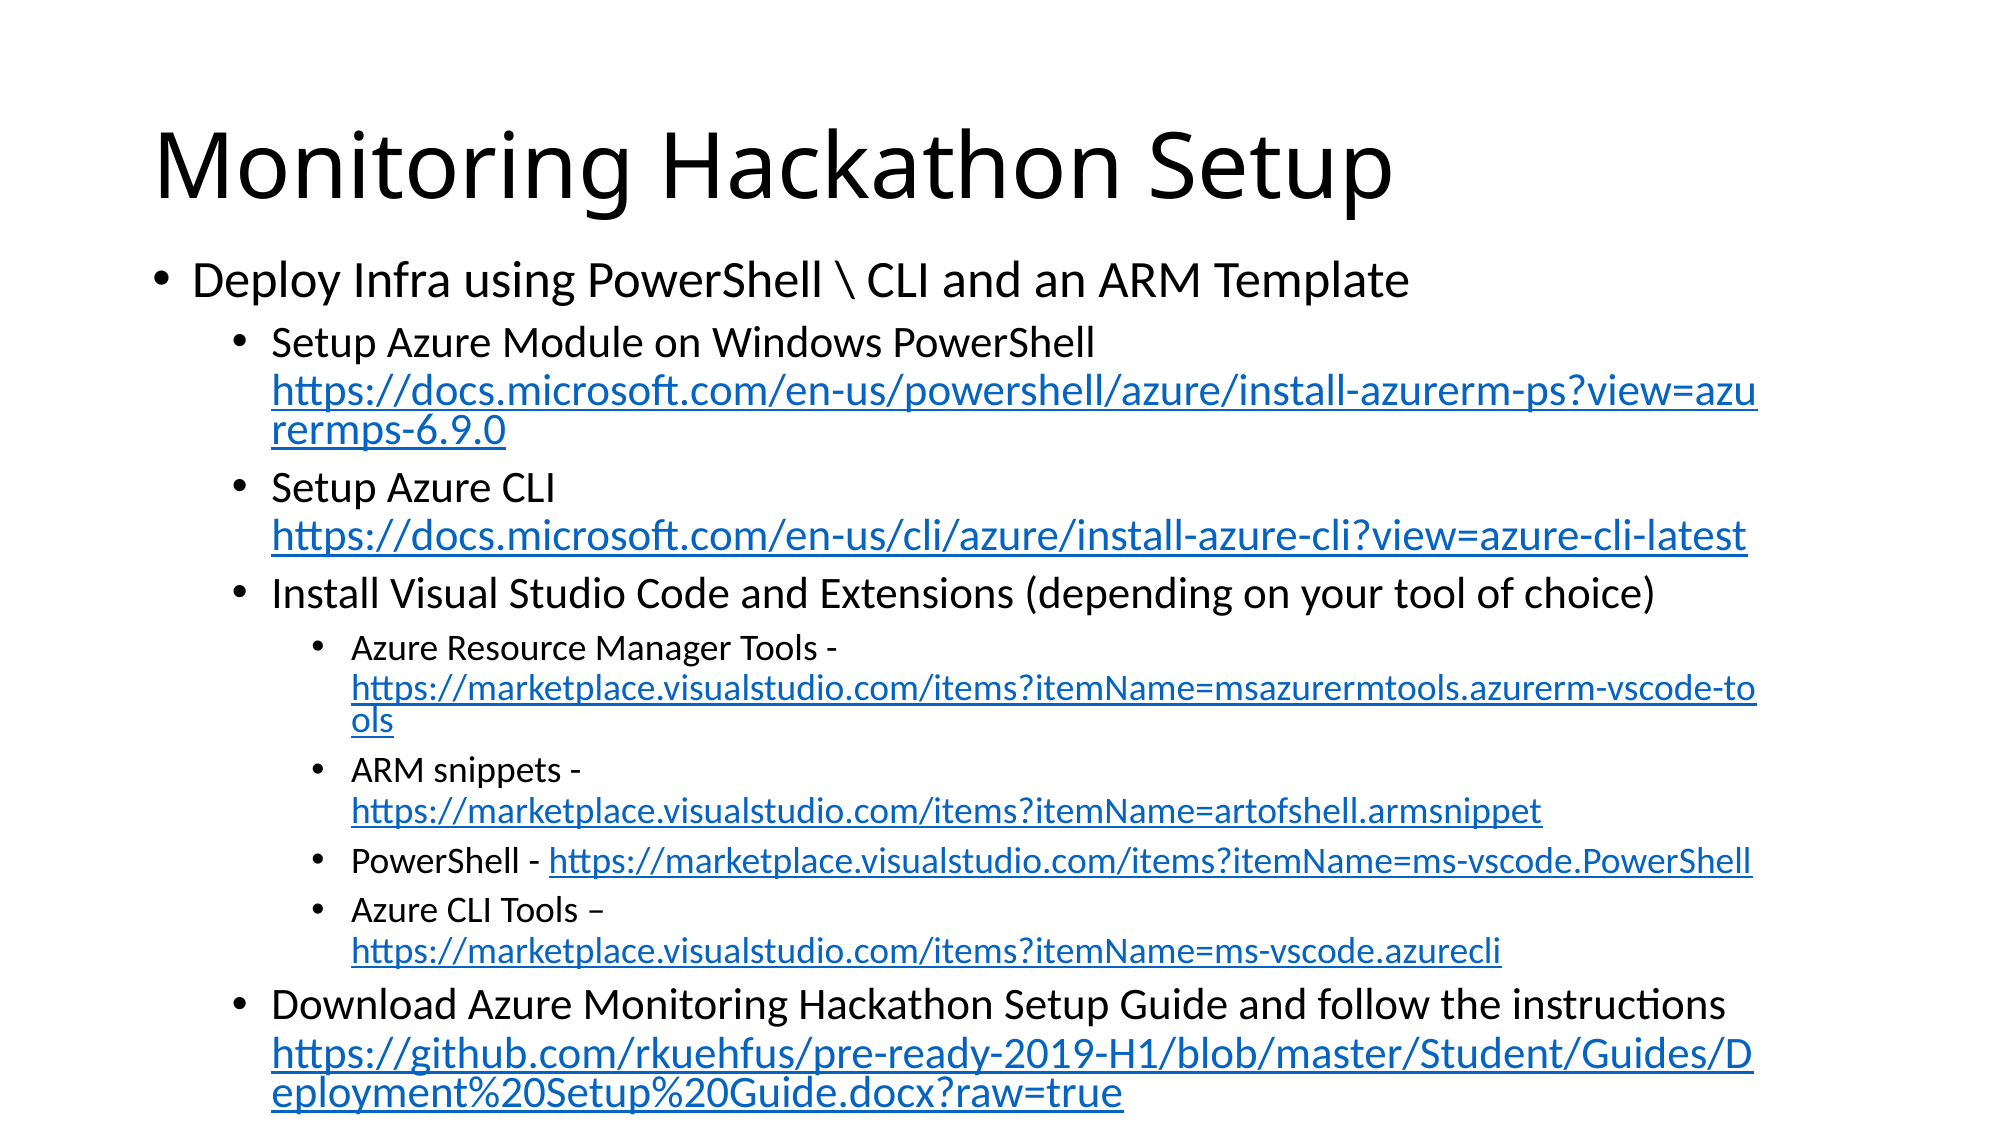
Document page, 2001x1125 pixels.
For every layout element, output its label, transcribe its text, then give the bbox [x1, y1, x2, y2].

list Deploy Infra using PowerShell \ CLI and an ARM Template Setup Azure Module on Windows PowerShell https://docs.microsoft.com/en-us/powershell/azure/install-azurerm-ps?view=azurermps-6.9.0 Setup Azure CLI https://docs.microsoft.com/en-us/cli/azure/install-azure-cli?view=azure-cli-latest Install Visual Studio Code and Extensions (depending on your tool of choice) Azure Resource Manager Tools - https://marketplace.visualstudio.com/items?itemName=msazurermtools.azurerm-vscode-tools ARM snippets - https://marketplace.visualstudio.com/items?itemName=artofshell.armsnippet PowerShell - https://marketplace.visualstudio.com/items?itemName=ms-vscode.PowerShell Azure CLI Tools – https://marketplace.visualstudio.com/items?itemName=ms-vscode.azurecli Download Azure Monitoring Hackathon Setup Guide and follow the instructions https://github.com/rkuehfus/pre-ready-2019-H1/blob/master/Student/Guides/Deployment%20Setup%20Guide.docx?raw=true [137, 244, 1775, 1066]
title Monitoring Hackathon Setup [137, 59, 1863, 278]
